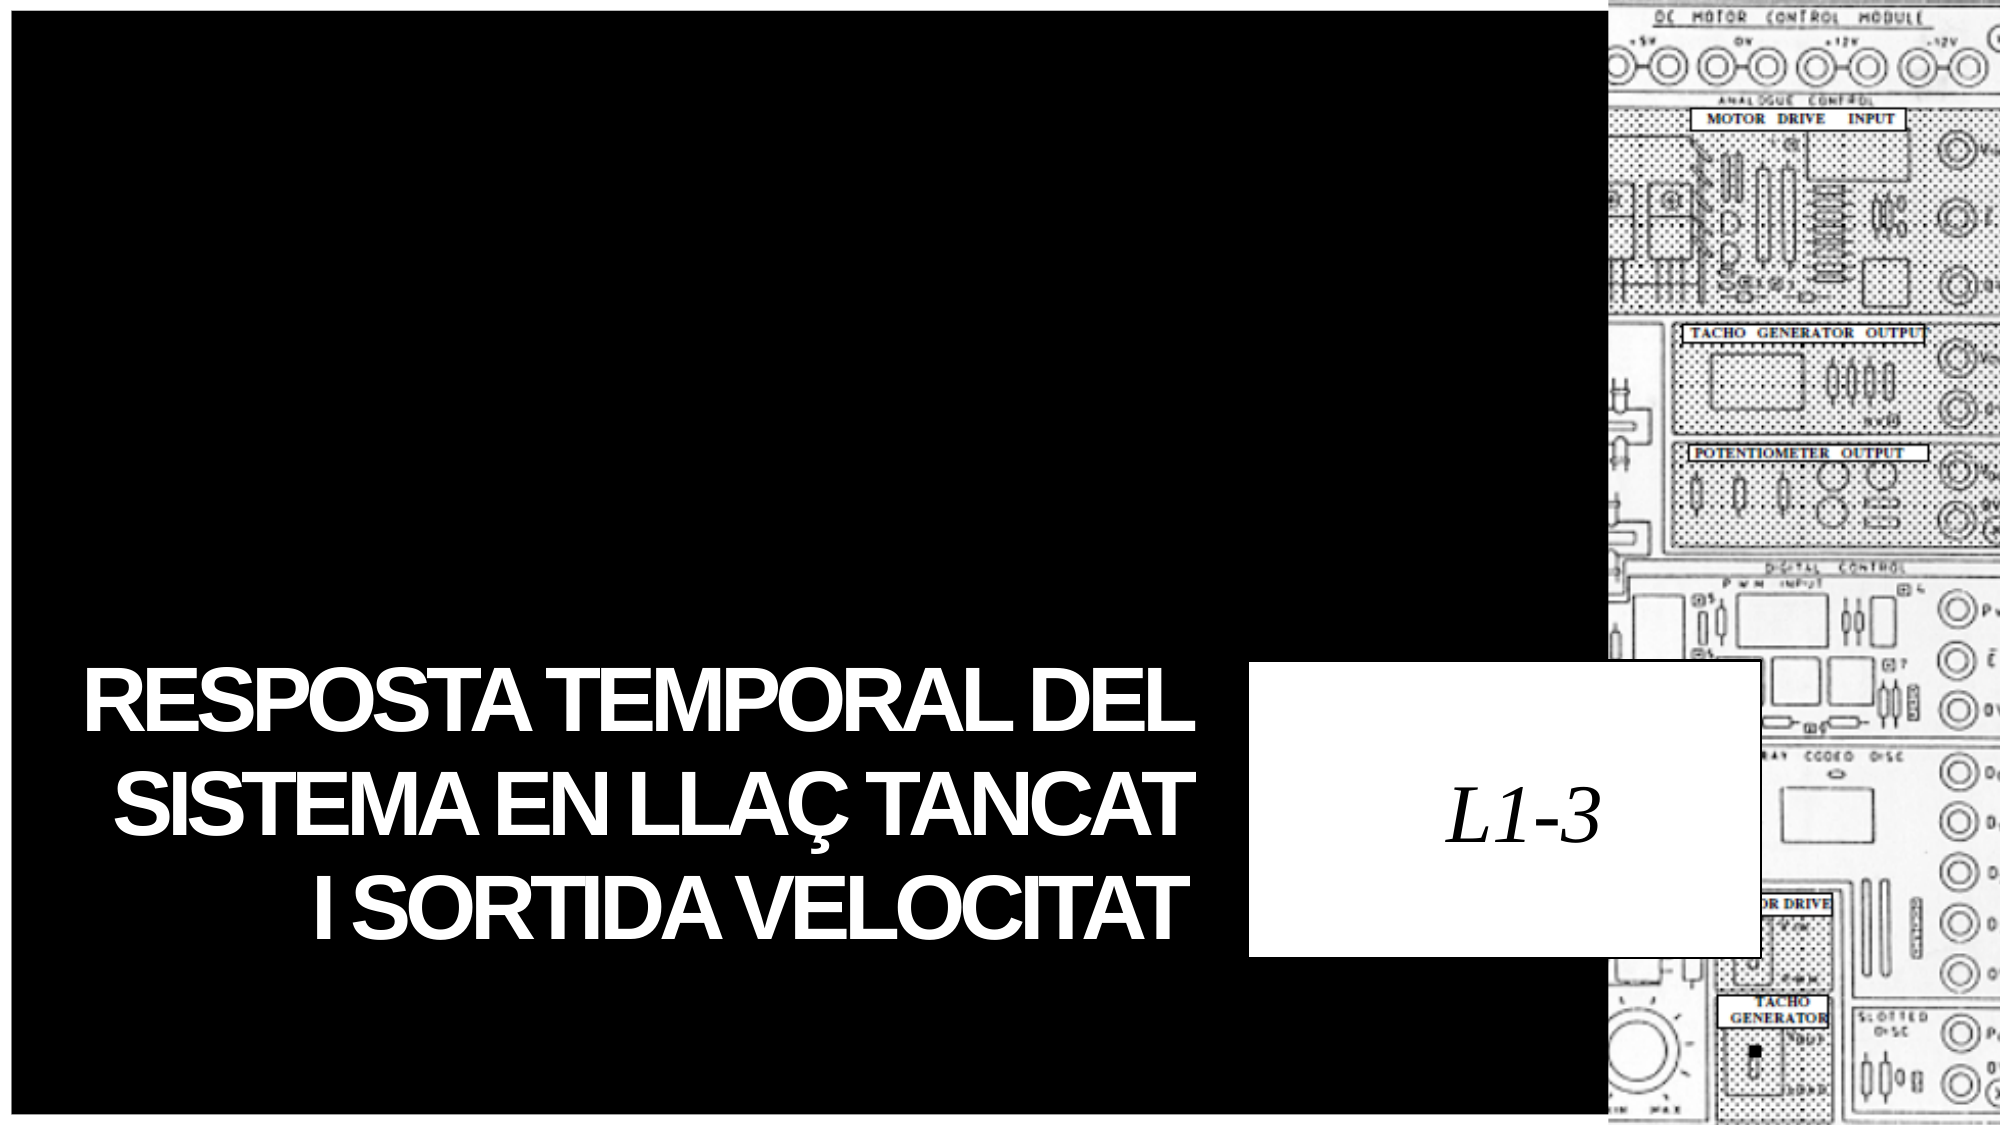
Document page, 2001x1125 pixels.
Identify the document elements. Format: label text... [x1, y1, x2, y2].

title RESPOSTA TEMPORAL DEL SISTEMA EN LLAç TANCAT I SORTIDA VELOCITAT [76, 598, 1192, 959]
picture [1608, 0, 2000, 1125]
subtitle L1-3 [1247, 660, 1608, 959]
